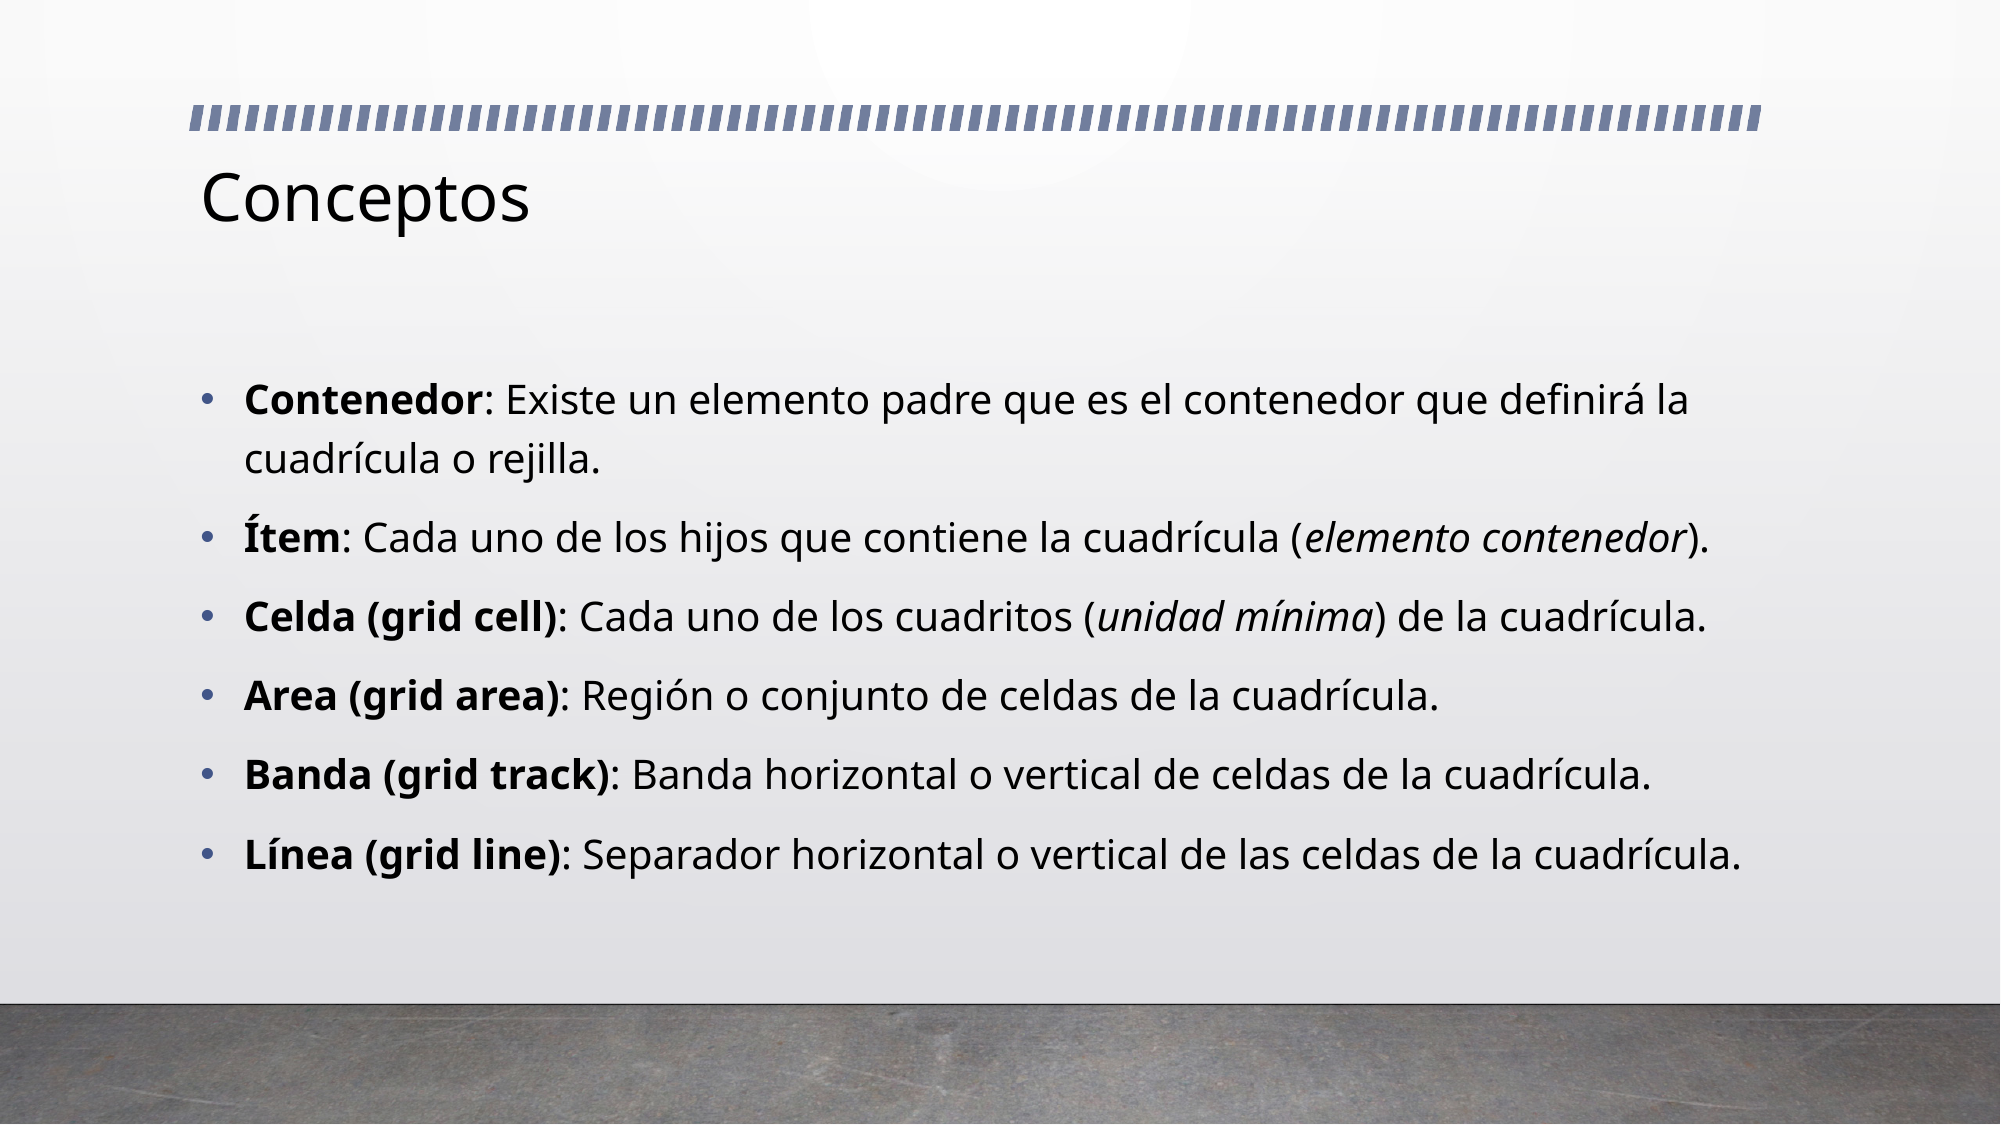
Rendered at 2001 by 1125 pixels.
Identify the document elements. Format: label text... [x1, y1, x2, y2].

title Conceptos [185, 156, 1761, 329]
list Contenedor: Existe un elemento padre que es el contenedor que definirá la cuadrícula o rejilla. Ítem: Cada uno de los hijos que contiene la cuadrícula (elemento contenedor). Celda (grid cell): Cada uno de los cuadritos (unidad mínima) de la cuadrícula. Area (grid area): Región o conjunto de celdas de la cuadrícula. Banda (grid track): Banda horizontal o vertical de celdas de la cuadrícula. Línea (grid line): Separador horizontal o vertical de las celdas de la cuadrícula. [185, 356, 1761, 897]
picture [0, 1004, 2000, 1124]
